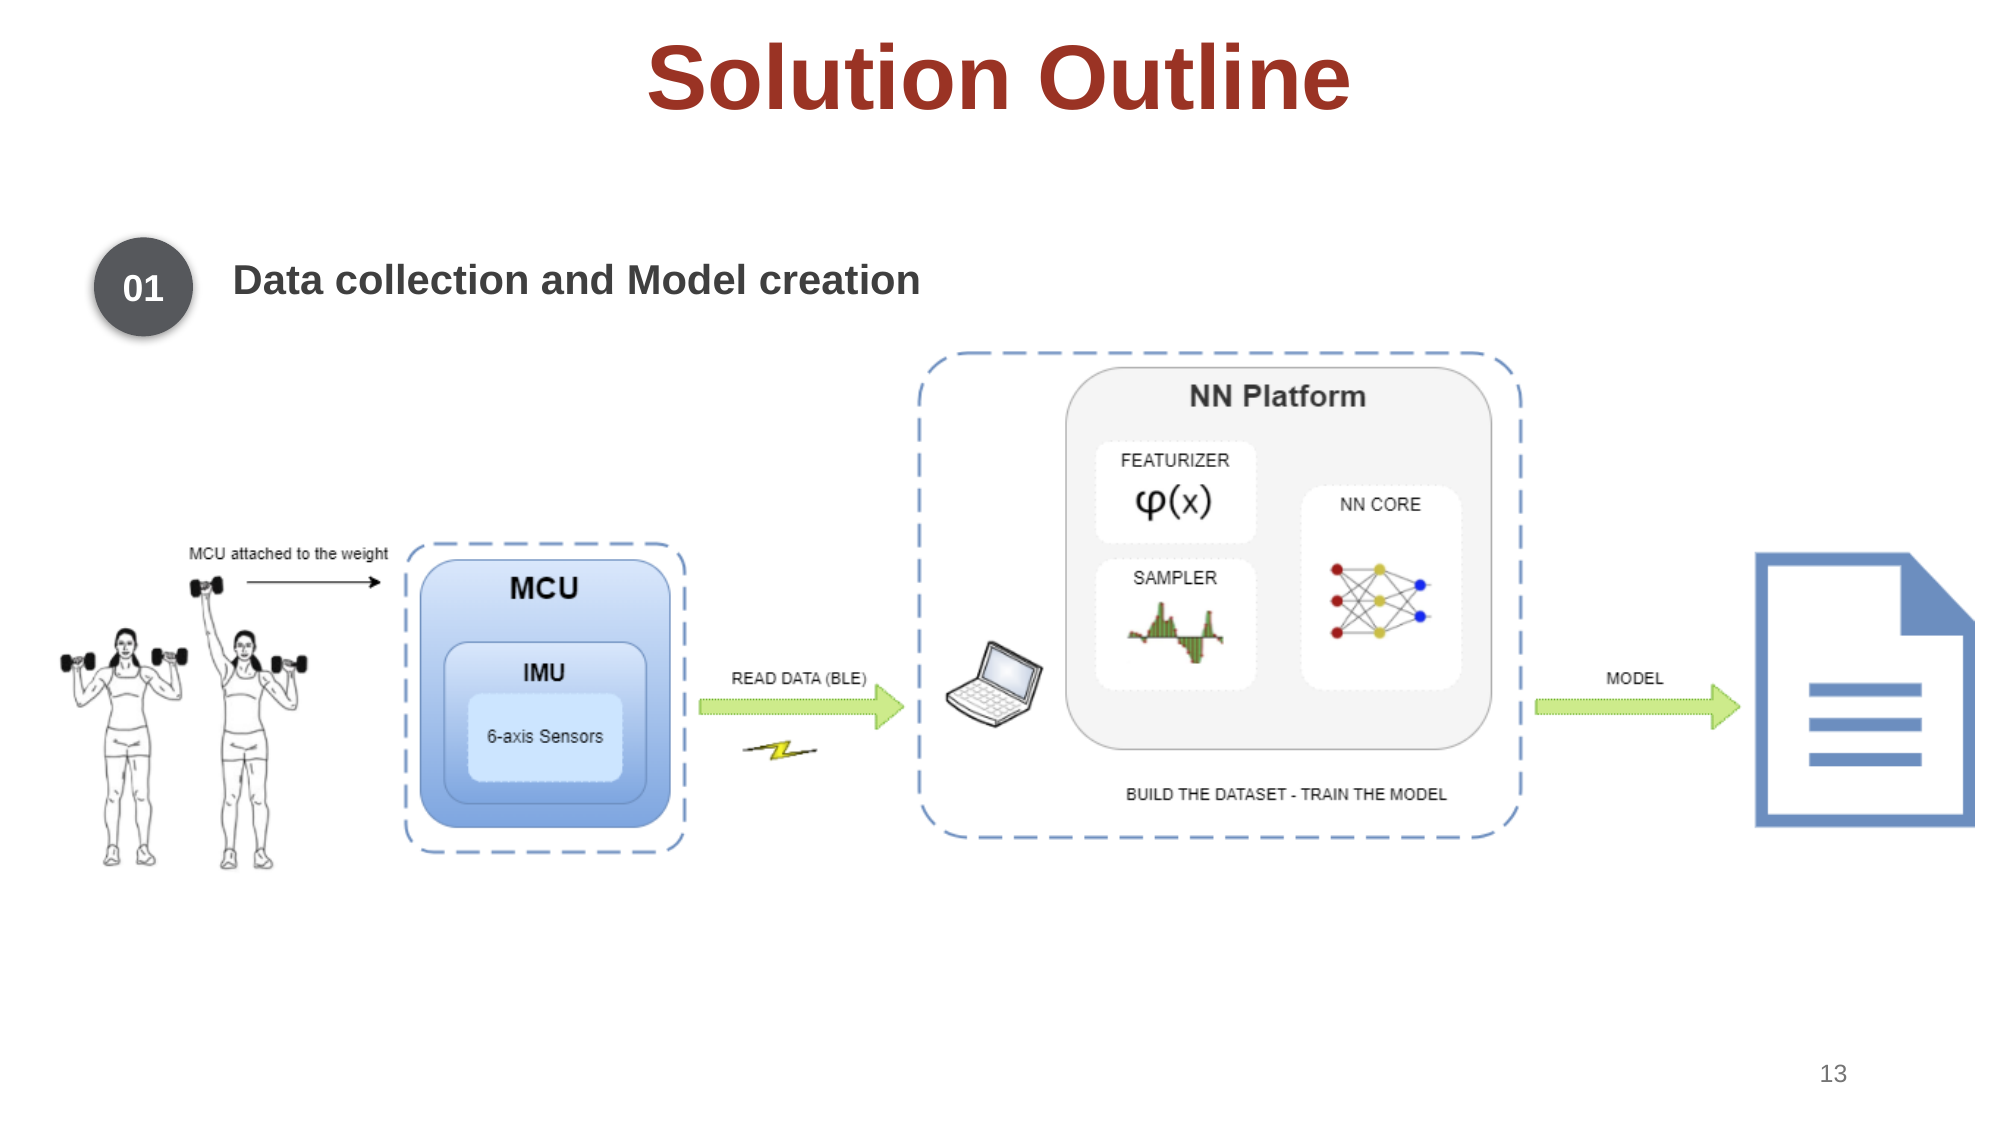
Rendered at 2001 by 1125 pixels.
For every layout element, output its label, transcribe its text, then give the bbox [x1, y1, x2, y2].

text_box 01 [94, 237, 193, 337]
picture [24, 350, 1976, 881]
text_box Solution Outline [0, 0, 2000, 159]
text_box Data collection and Model creation [217, 237, 942, 337]
slide_number ‹#› [1412, 1042, 1863, 1103]
